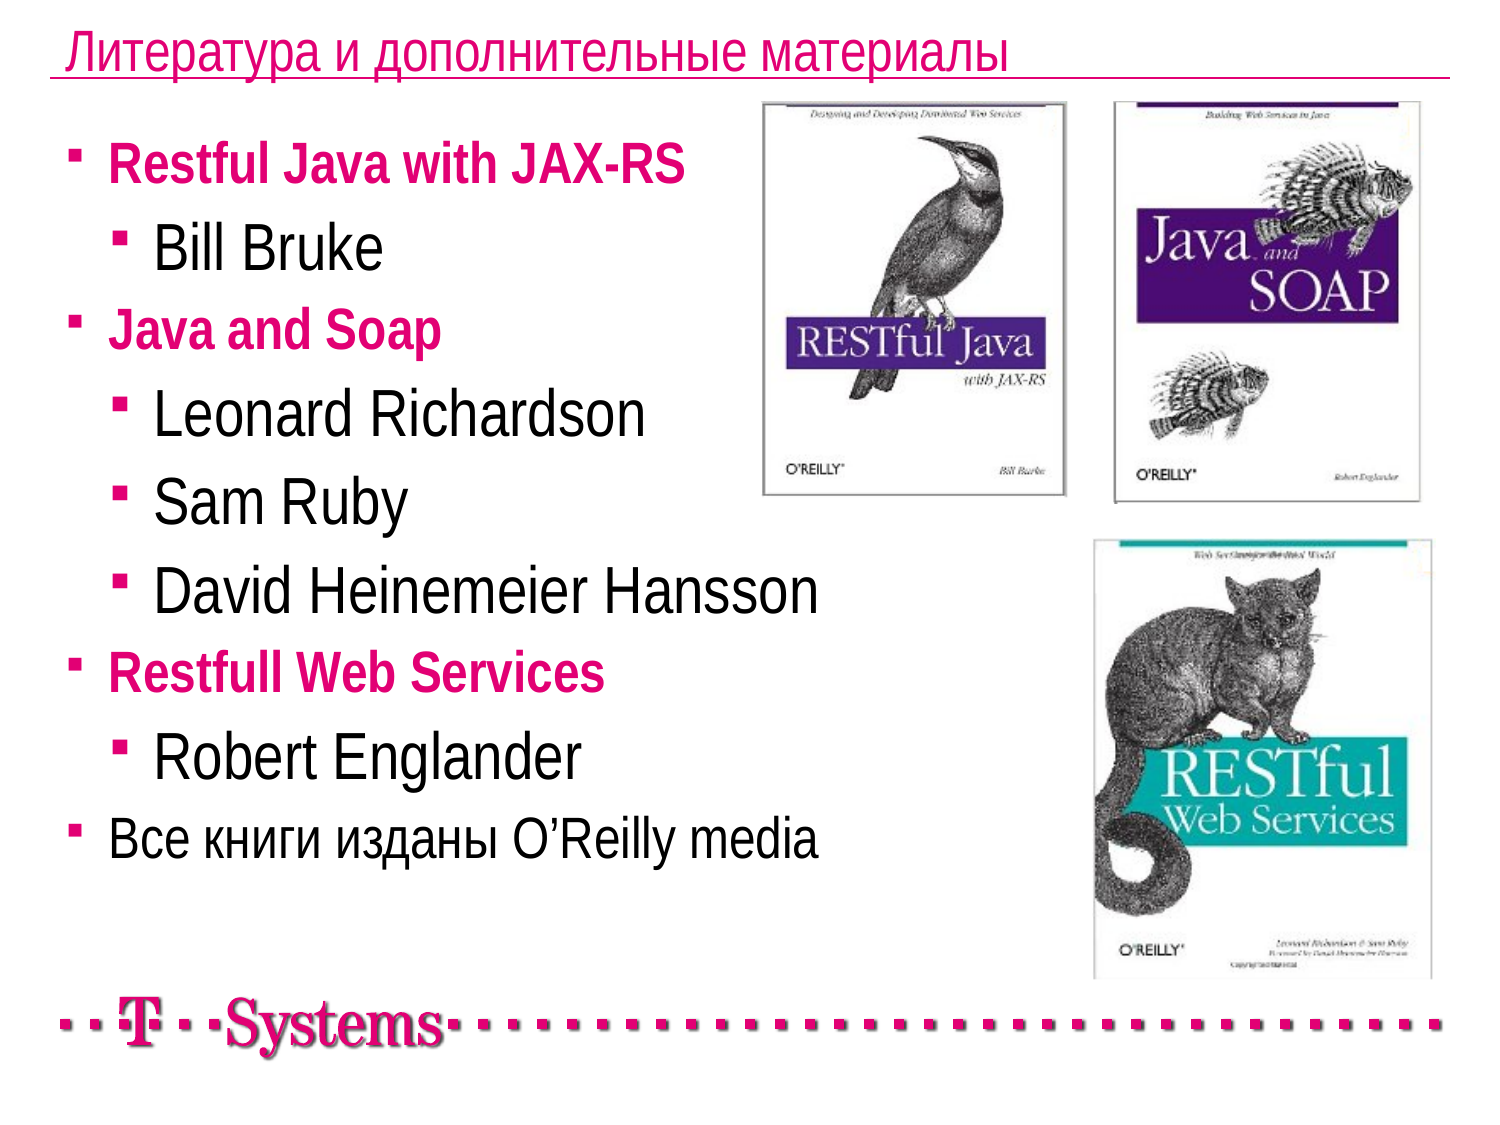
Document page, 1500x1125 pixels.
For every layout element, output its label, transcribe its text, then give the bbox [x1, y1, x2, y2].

picture [761, 101, 1070, 499]
picture [1092, 538, 1436, 988]
title Литература и дополнительные материалы [50, 14, 1450, 91]
picture [1112, 101, 1424, 504]
list Restful Java with JAX-RS Bill Bruke Java and Soap Leonard Richardson Sam Ruby David Heinemeier Hansson Restfull Web Services Robert Englander Все книги изданы O’Reilly media [49, 125, 1190, 988]
